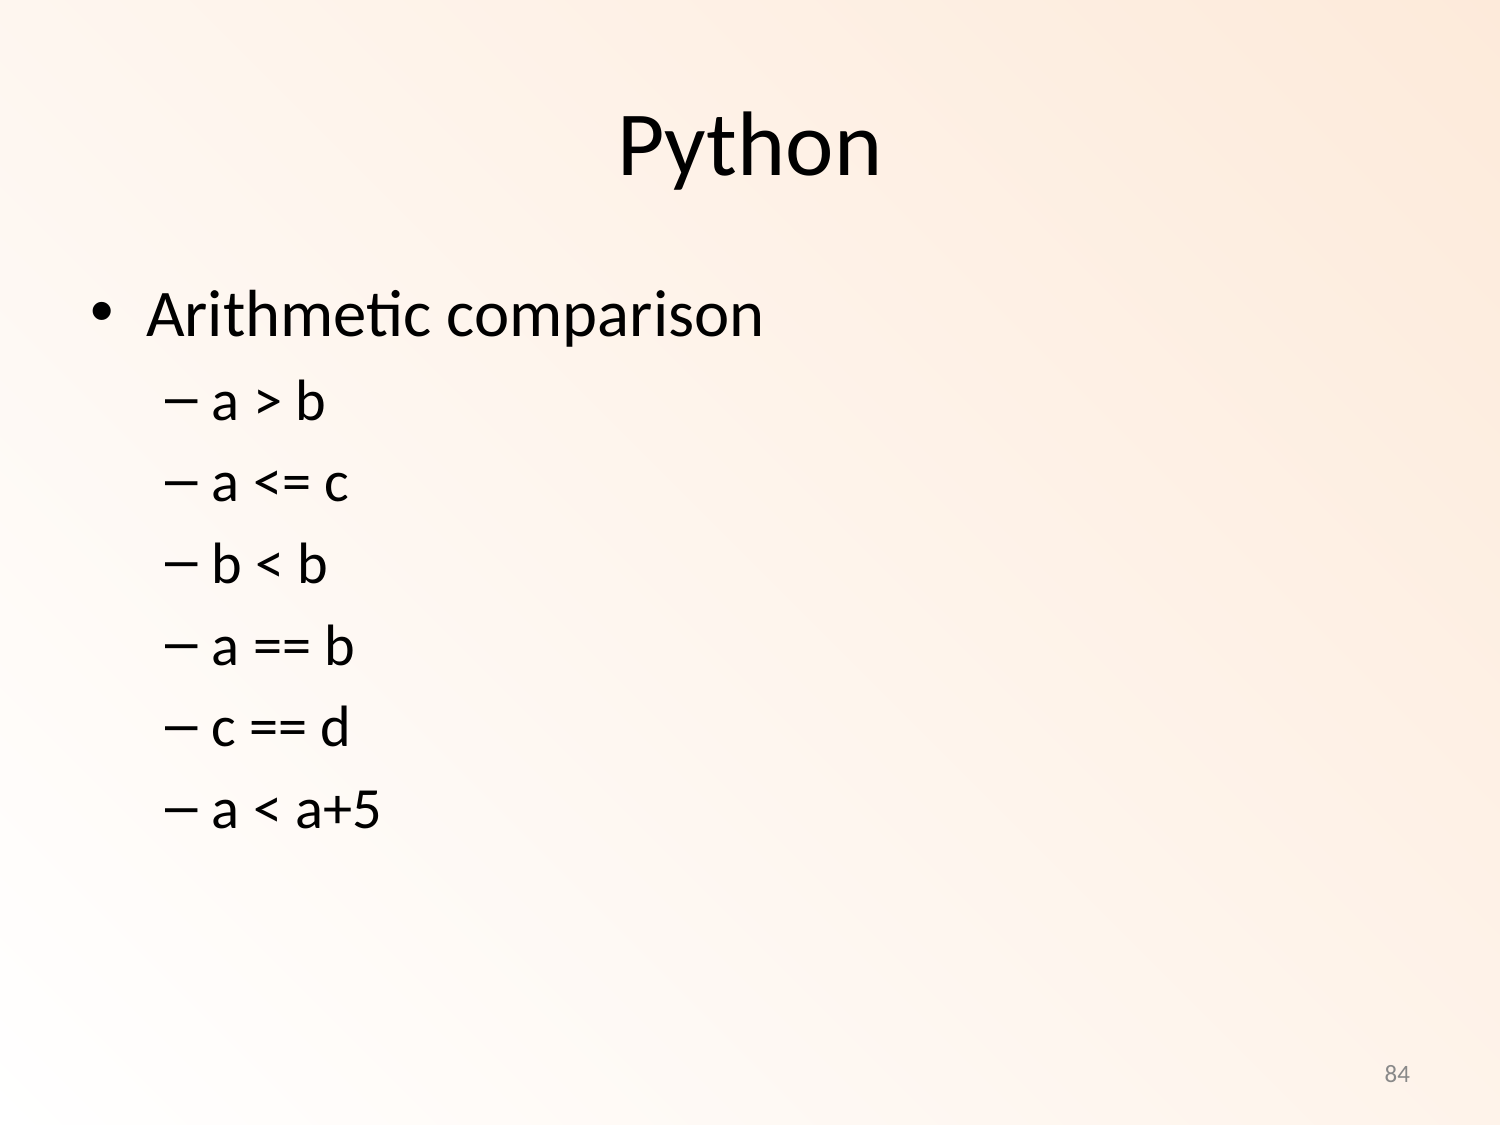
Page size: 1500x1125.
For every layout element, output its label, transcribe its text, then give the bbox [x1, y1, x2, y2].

list Arithmetic comparison a > b a <= c b < b a == b c == d a < a+5 [75, 262, 1425, 1005]
slide_number 84 [1074, 1042, 1425, 1103]
title Python [75, 45, 1425, 233]
